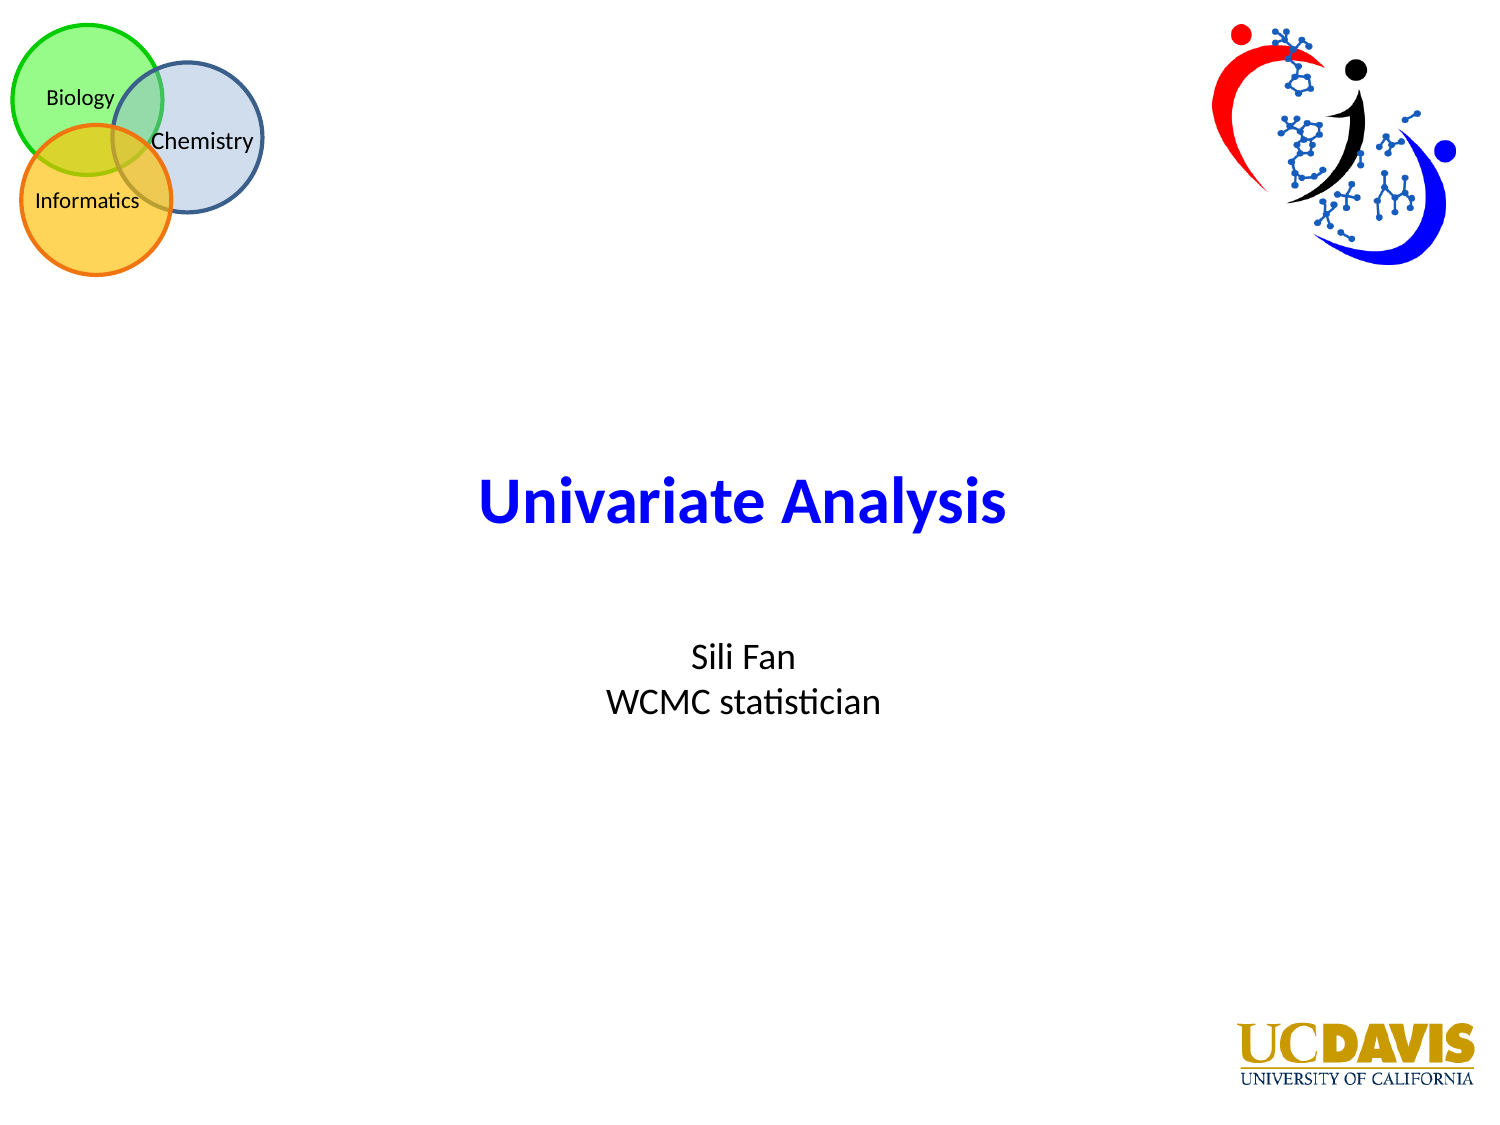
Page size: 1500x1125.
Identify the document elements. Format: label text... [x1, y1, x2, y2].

text_box Sili Fan WCMC statistician [449, 624, 1038, 730]
picture [1234, 1013, 1479, 1090]
text_box Univariate Analysis [275, 449, 1213, 545]
picture [1212, 24, 1456, 265]
